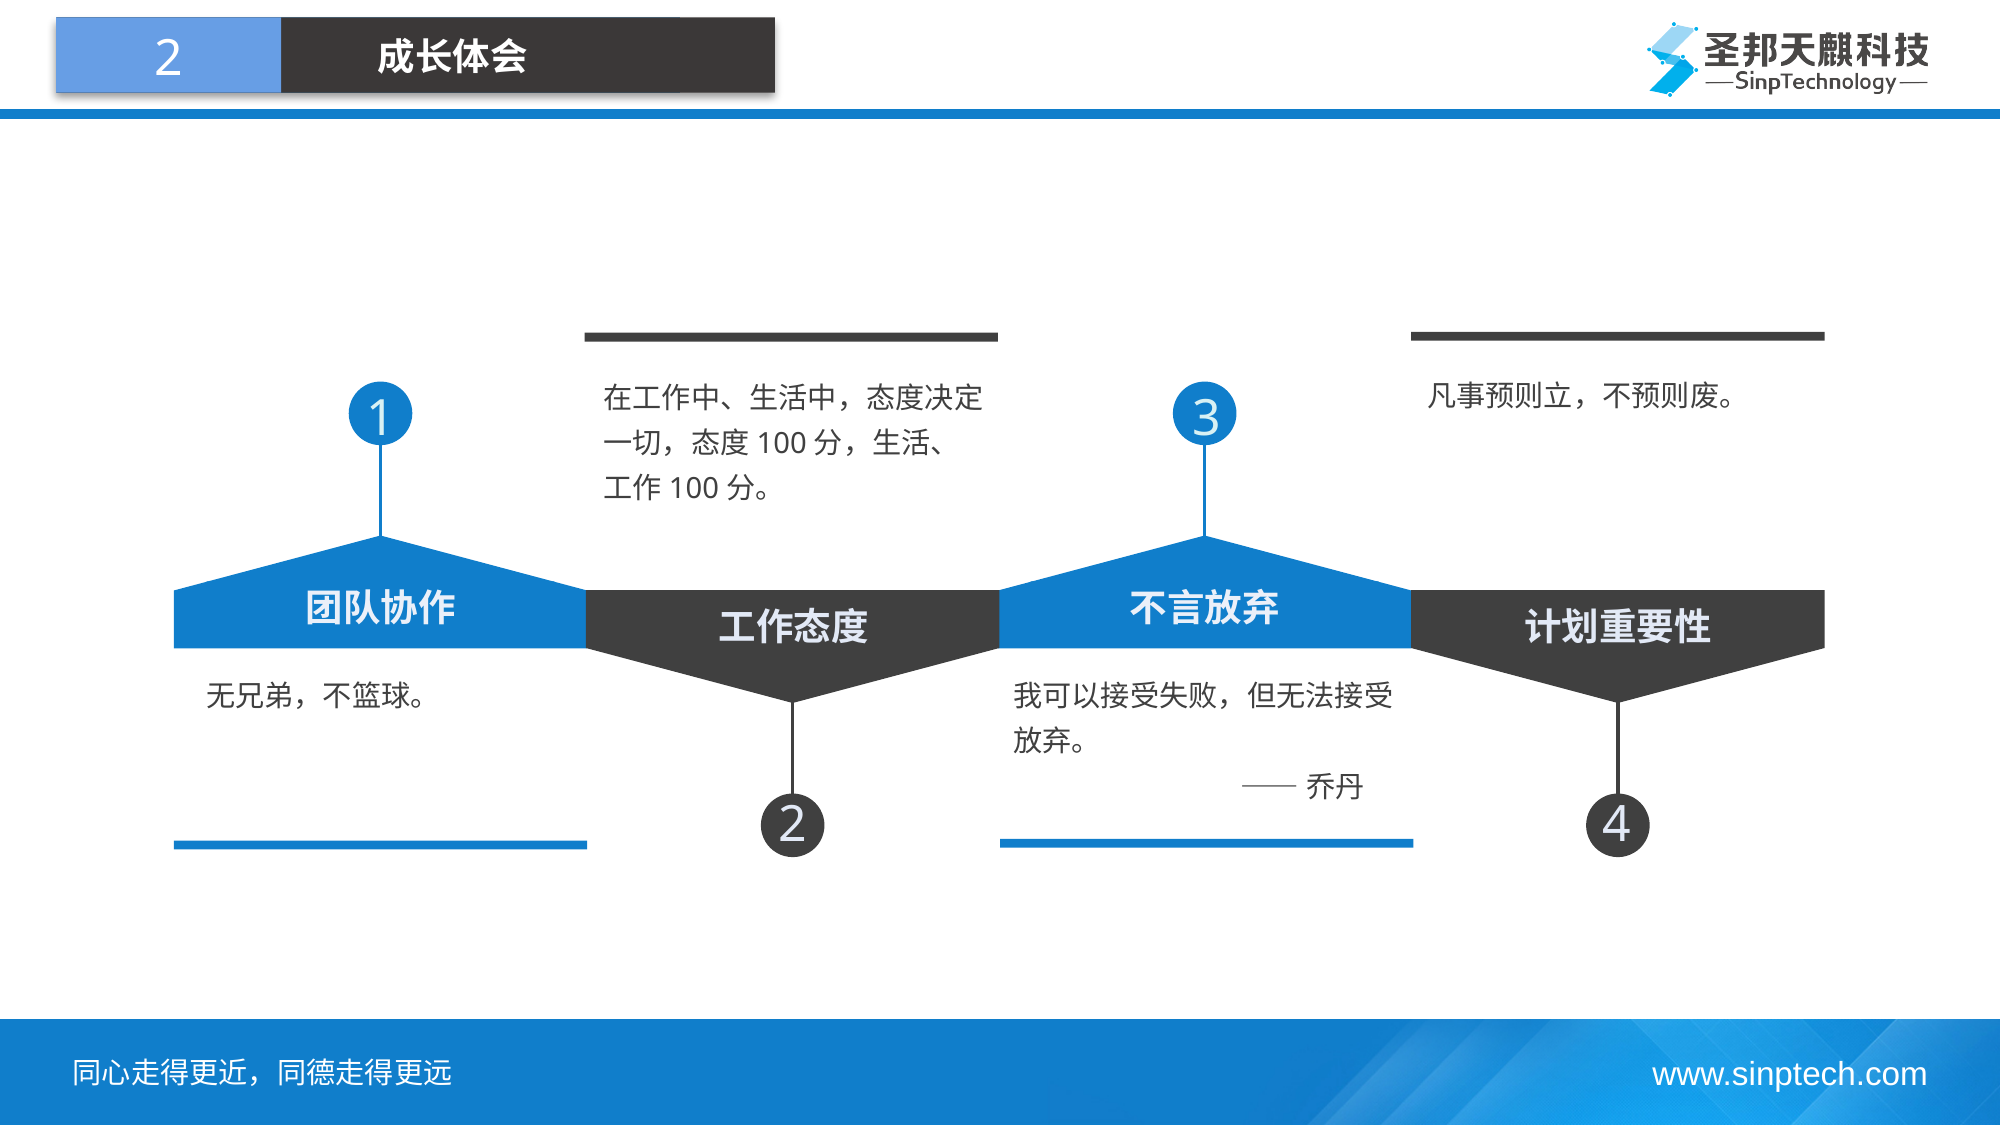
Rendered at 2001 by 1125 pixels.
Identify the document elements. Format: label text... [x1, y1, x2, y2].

text_box [173, 839, 588, 850]
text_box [173, 535, 588, 649]
text_box [1171, 395, 1177, 431]
text_box [999, 838, 1414, 849]
picture [1647, 22, 1928, 97]
text_box 无兄弟，不篮球。 [191, 659, 603, 720]
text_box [1411, 590, 1825, 703]
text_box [758, 703, 828, 860]
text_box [585, 590, 1000, 703]
text_box [1410, 331, 1826, 342]
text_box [56, 17, 776, 93]
text_box [584, 332, 999, 343]
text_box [1582, 676, 1652, 860]
text_box [347, 397, 352, 430]
text_box 1 [352, 377, 411, 453]
text_box 3 [1177, 377, 1236, 453]
text_box 凡事预则立，不预则废。 [1412, 359, 1824, 420]
text_box 在工作中、生活中，态度决定一切，态度100分，生活、工作100分。 [588, 361, 1001, 513]
text_box 我可以接受失败，但无法接受放弃。 ——乔丹 [998, 659, 1410, 811]
picture [0, 1019, 2000, 1125]
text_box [997, 535, 1412, 649]
